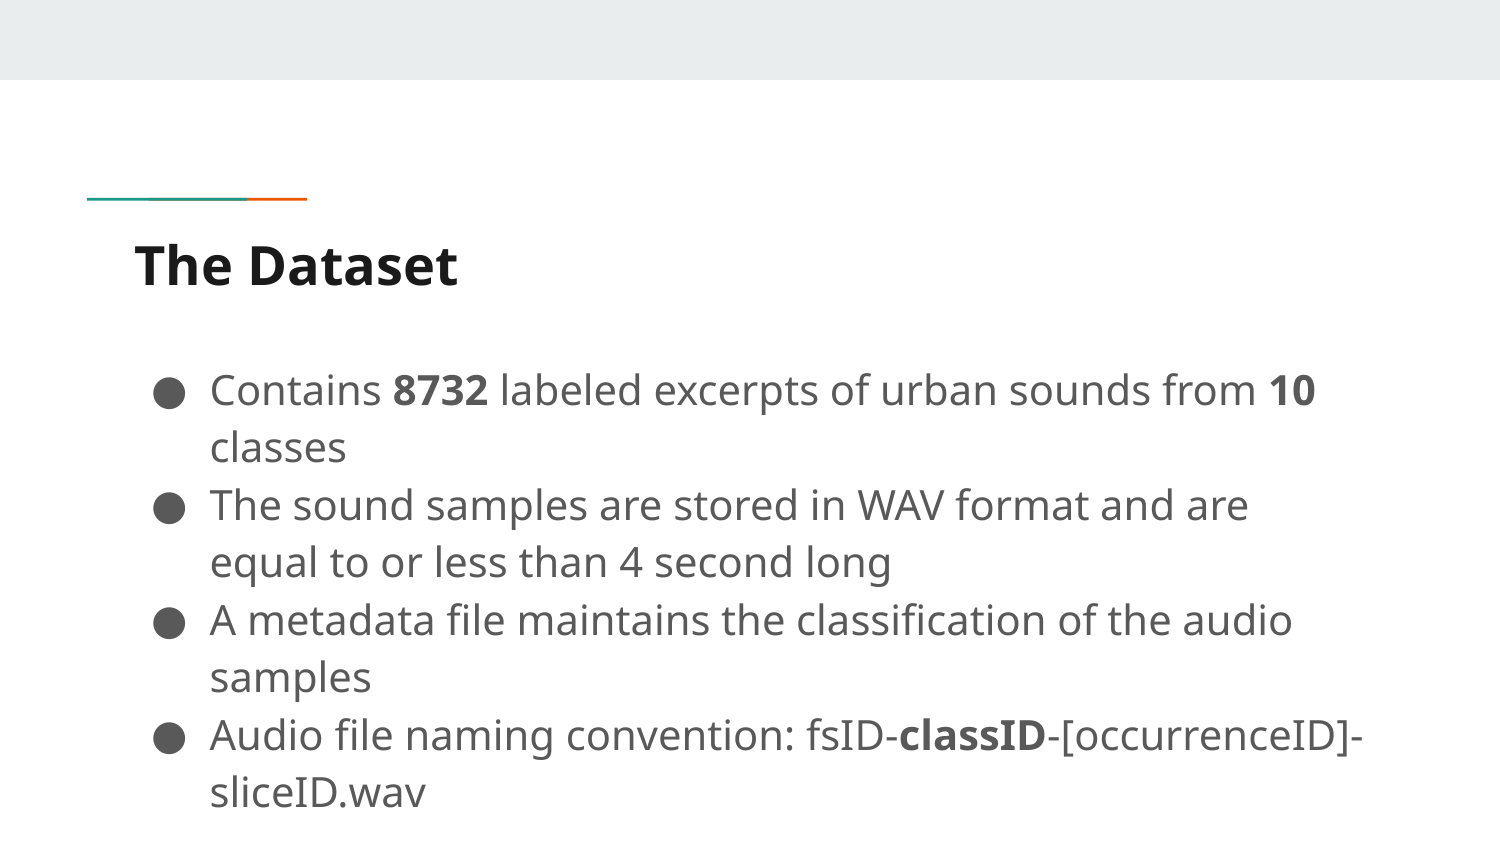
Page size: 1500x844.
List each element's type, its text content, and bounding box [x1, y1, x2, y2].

list Contains 8732 labeled excerpts of urban sounds from 10 classes The sound samples are stored in WAV format and are equal to or less than 4 second long A metadata file maintains the classification of the audio samples Audio file naming convention: fsID-classID-[occurrenceID]-sliceID.wav [119, 341, 1381, 782]
title The Dataset [119, 216, 1381, 305]
